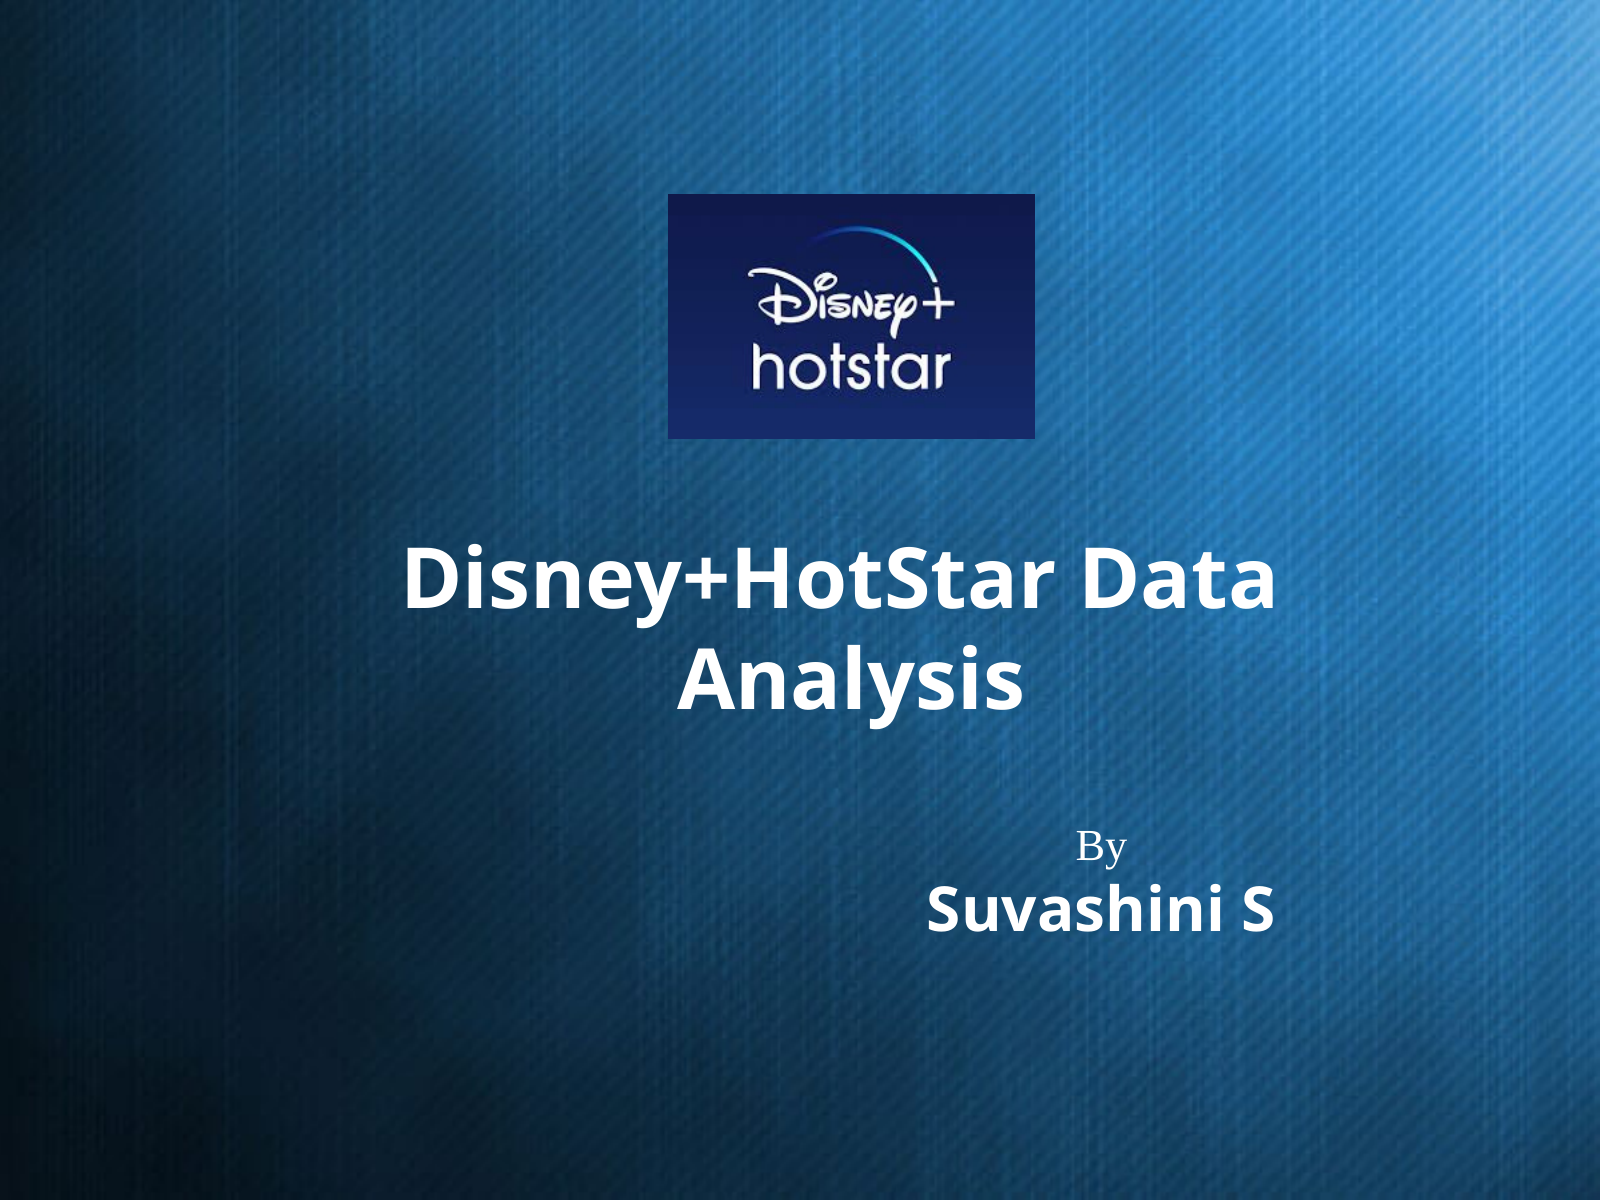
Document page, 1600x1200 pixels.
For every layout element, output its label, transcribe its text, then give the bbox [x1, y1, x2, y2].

text_box [668, 194, 1035, 439]
text_box [0, 0, 1600, 1200]
text_box Disney+HotStar Data Analysis [285, 523, 1418, 929]
text_box By Suvashini S [752, 815, 1452, 944]
